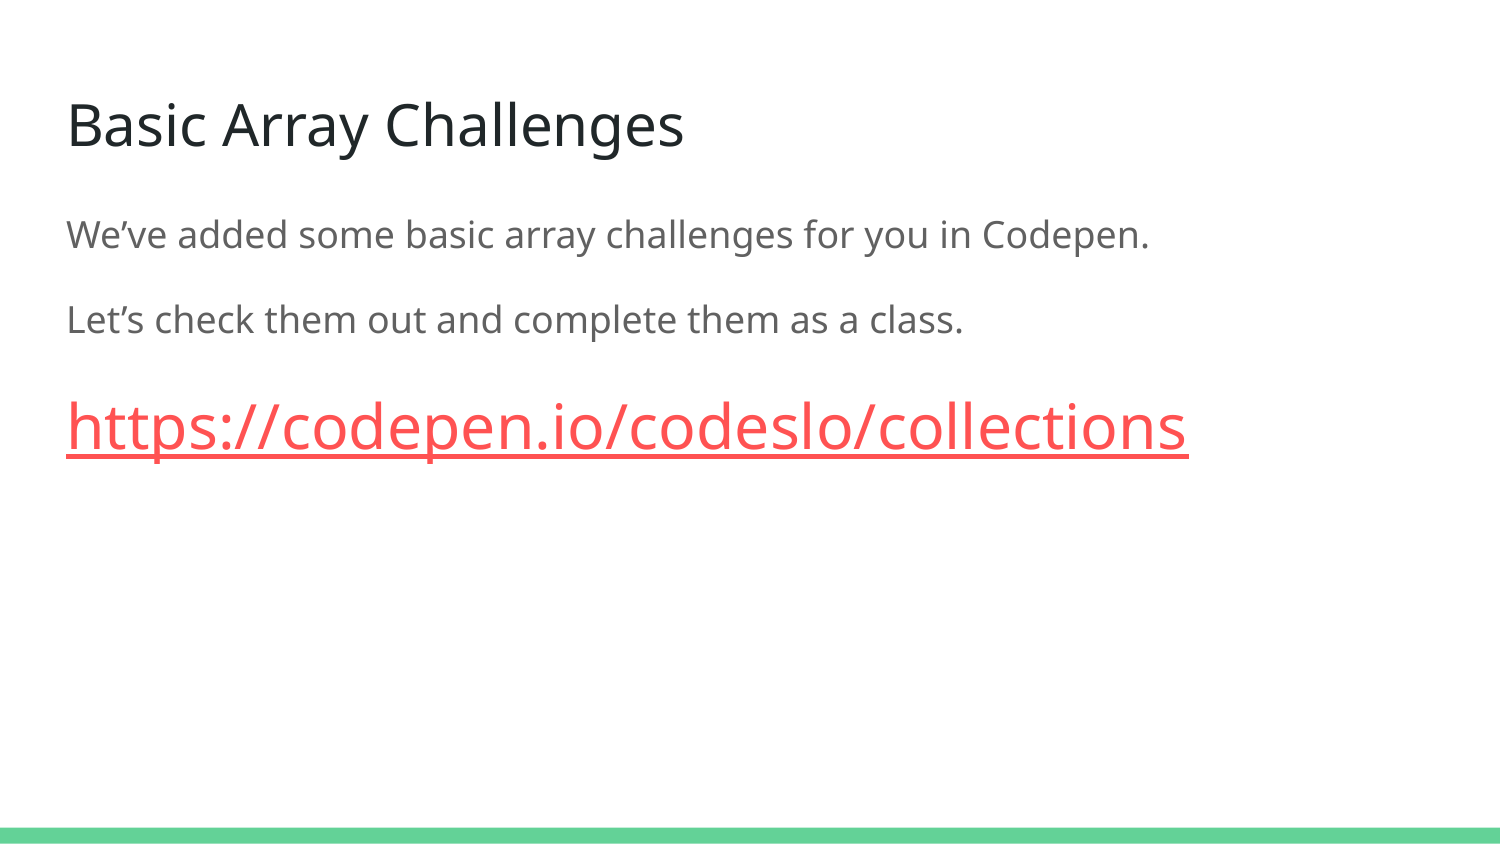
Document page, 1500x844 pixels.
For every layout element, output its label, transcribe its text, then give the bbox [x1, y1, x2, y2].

list We’ve added some basic array challenges for you in Codepen. Let’s check them out and complete them as a class. https://codepen.io/codeslo/collections [51, 189, 1449, 750]
title Basic Array Challenges [51, 72, 1449, 167]
